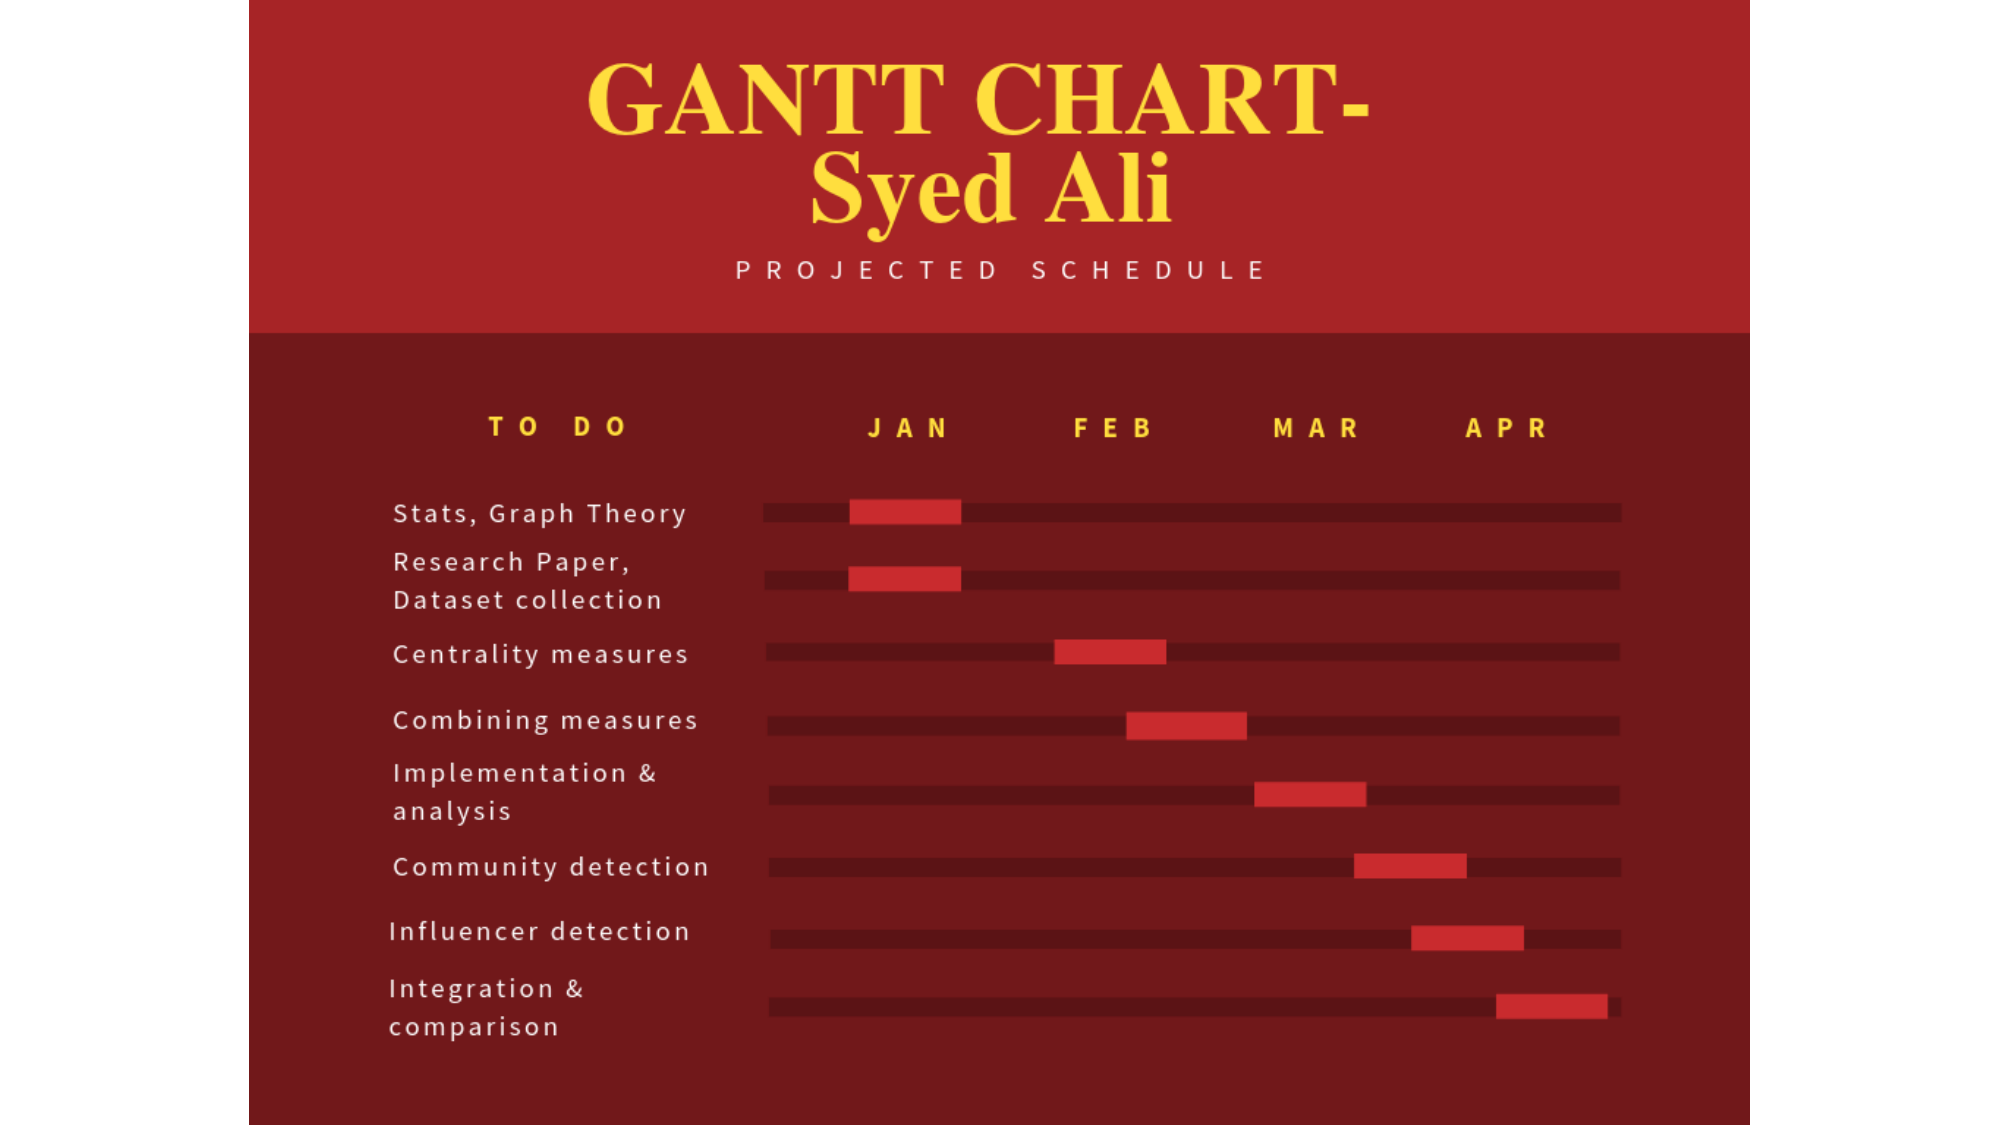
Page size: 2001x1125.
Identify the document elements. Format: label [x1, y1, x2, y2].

picture [249, 0, 1751, 1125]
